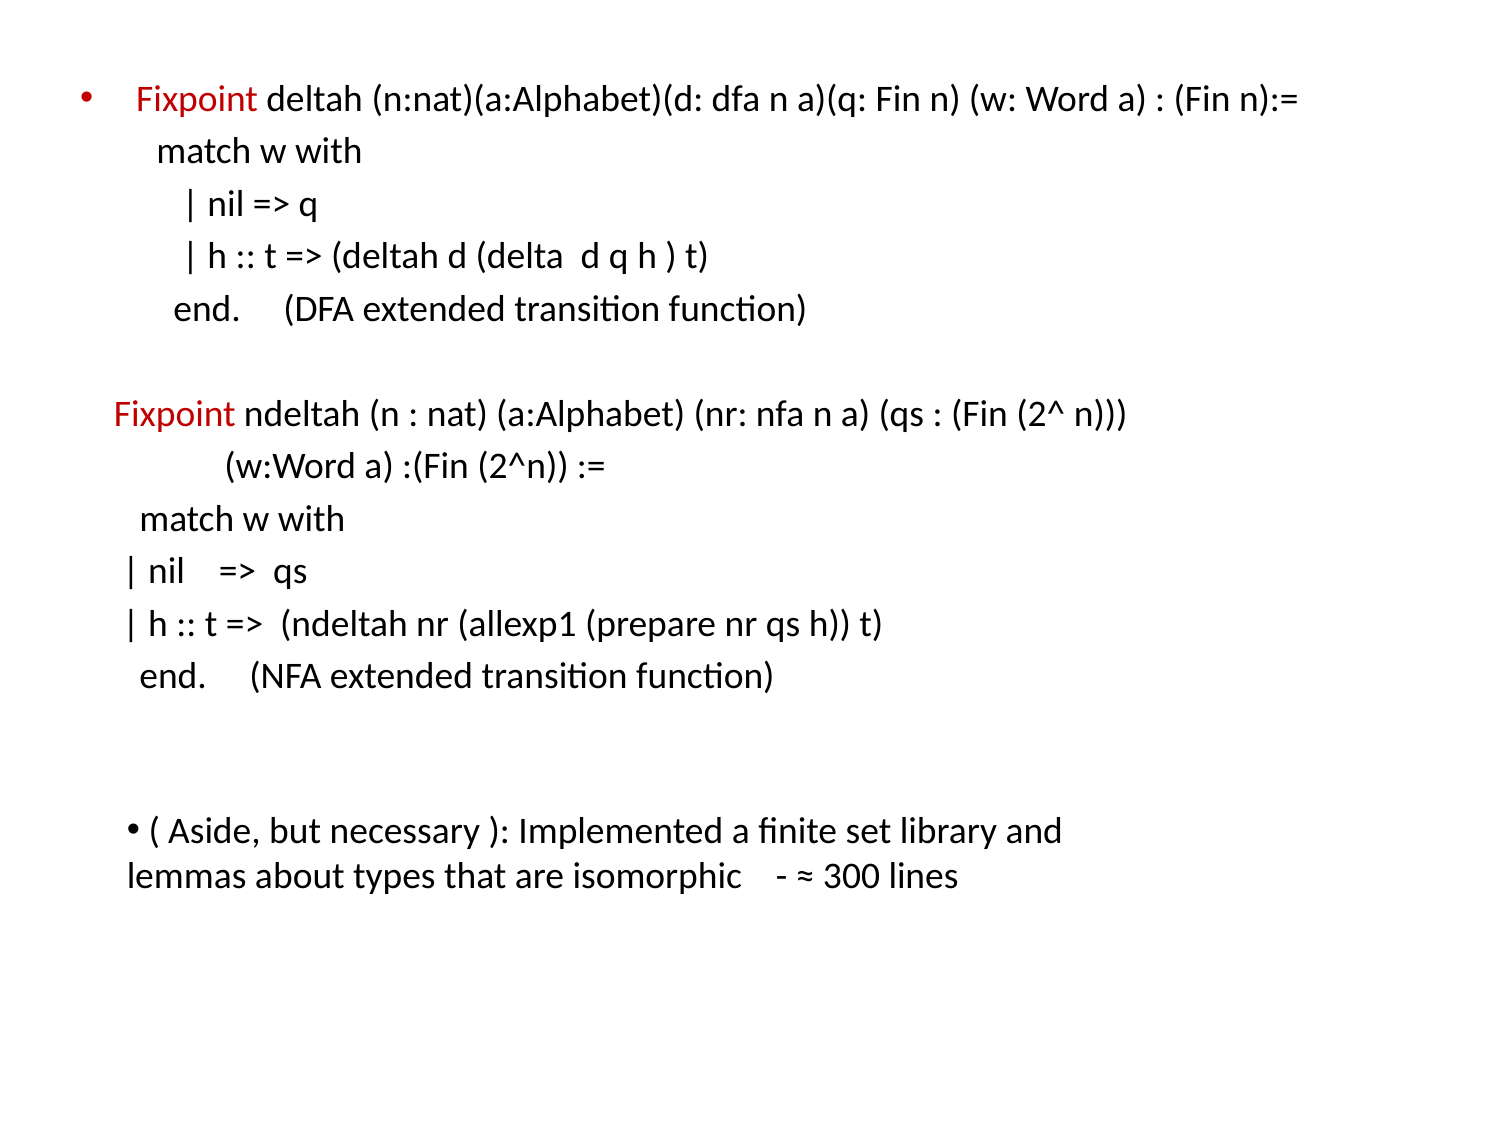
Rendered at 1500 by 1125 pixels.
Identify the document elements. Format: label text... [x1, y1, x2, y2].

title [75, 45, 1425, 233]
list Fixpoint deltah (n:nat)(a:Alphabet)(d: dfa n a)(q: Fin n) (w: Word a) : (Fin n):= match w with | nil => q | h :: t => (deltah d (delta d q h ) t) end. (DFA extended transition function) Fixpoint ndeltah (n : nat) (a:Alphabet) (nr: nfa n a) (qs : (Fin (2^ n))) (w:Word a) :(Fin (2^n)) := match w with | nil => qs | h :: t => (ndeltah nr (allexp1 (prepare nr qs h)) t) end. (NFA extended transition function) [64, 66, 1415, 809]
text_box ( Aside, but necessary ): Implemented a finite set library and lemmas about types that are isomorphic - ≈ 300 lines [112, 798, 1199, 904]
